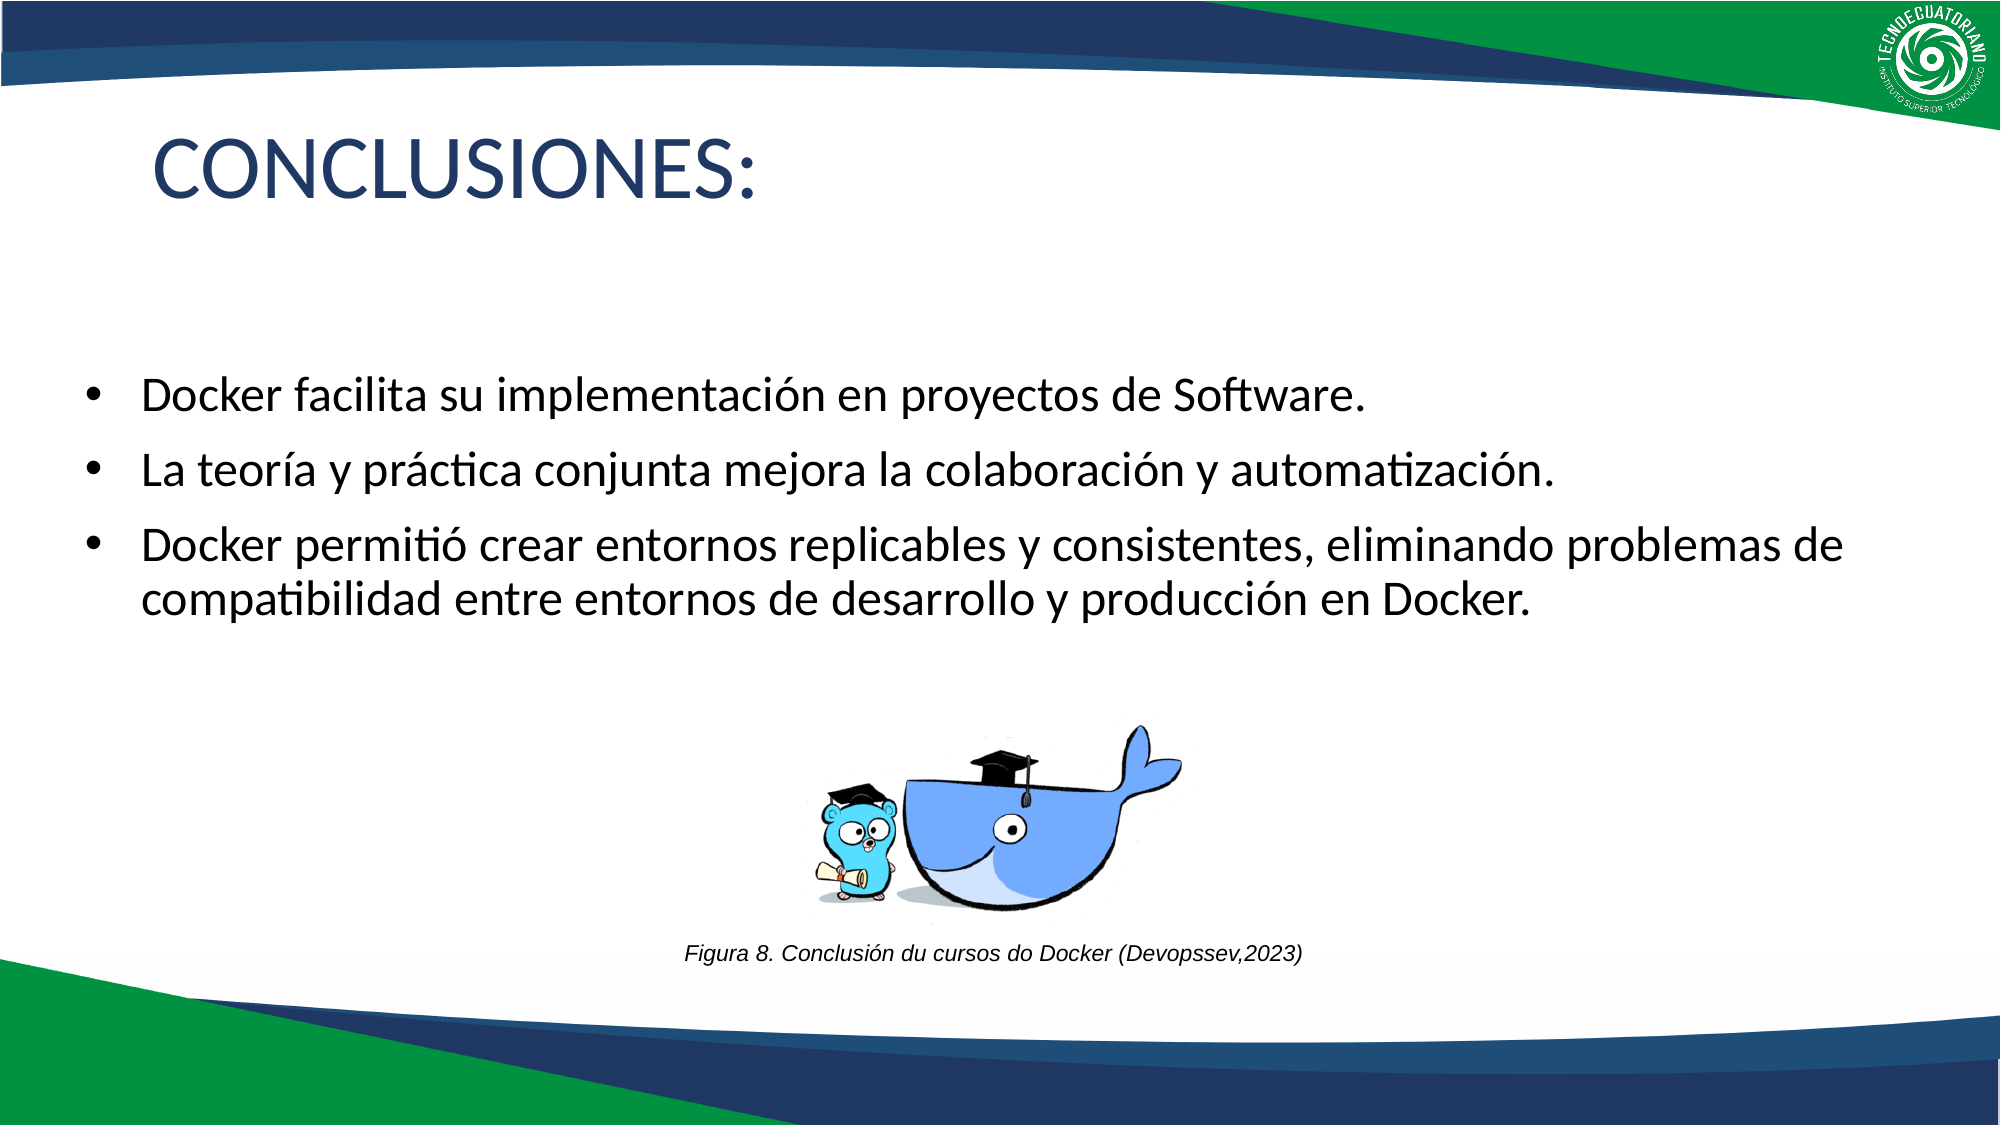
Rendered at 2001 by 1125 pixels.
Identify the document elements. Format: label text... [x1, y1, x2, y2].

picture [0, 958, 2000, 1125]
picture [785, 693, 1215, 947]
picture [3, 0, 2000, 131]
title CONCLUSIONES: [137, 59, 1863, 278]
table_header Figura 8. Conclusión du cursos do Docker (Devopssev,2023) [669, 933, 1330, 994]
list Docker facilita su implementación en proyectos de Software. La teoría y práctica conjunta mejora la colaboración y automatización. Docker permitió crear entornos replicables y consistentes, eliminando problemas de compatibilidad entre entornos de desarrollo y producción en Docker. [51, 295, 1949, 900]
